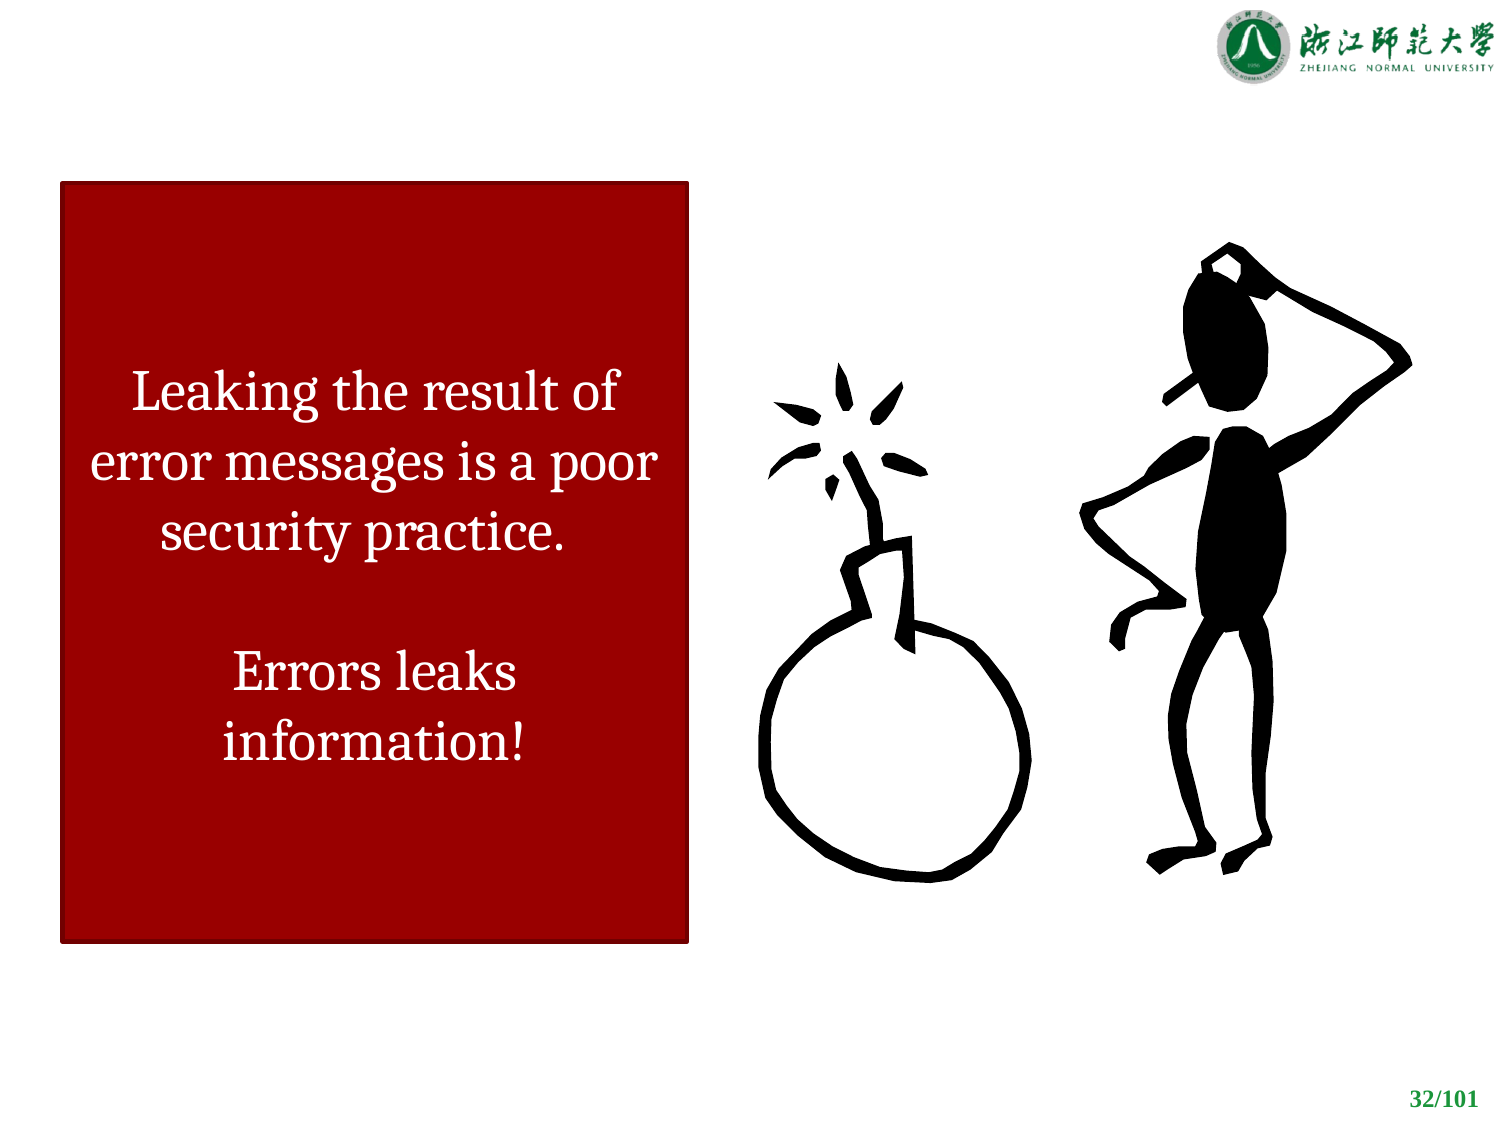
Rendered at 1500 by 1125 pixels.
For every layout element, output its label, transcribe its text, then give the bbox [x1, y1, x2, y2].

text_box Leaking the result of error messages is a poor security practice. Errors leaks information! [60, 181, 689, 944]
picture [1215, 10, 1494, 86]
picture [758, 241, 1413, 884]
